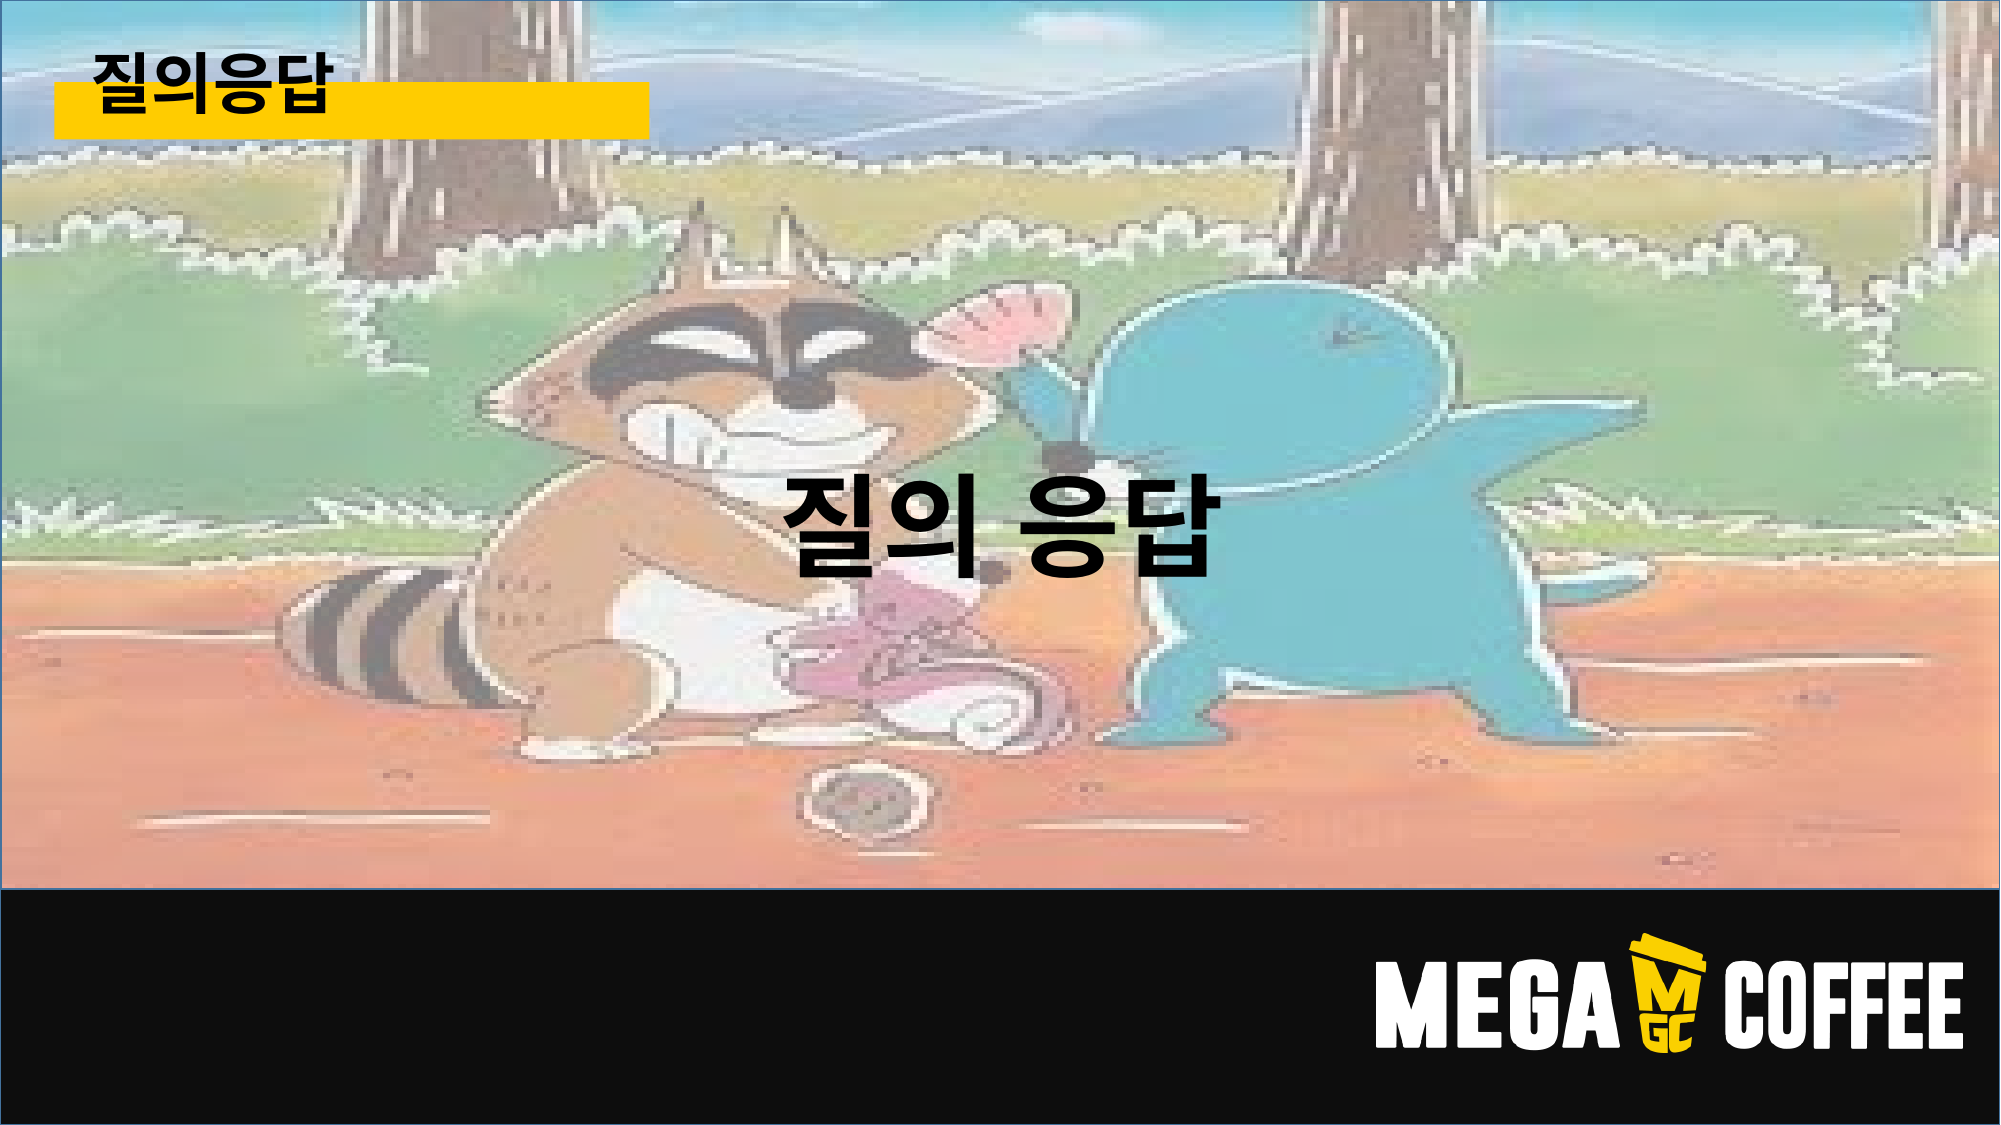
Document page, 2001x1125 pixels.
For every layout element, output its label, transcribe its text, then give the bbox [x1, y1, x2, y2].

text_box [54, 34, 650, 140]
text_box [0, 840, 2000, 1125]
text_box [0, 0, 2000, 840]
text_box 질의 응답 [1, 449, 2000, 599]
